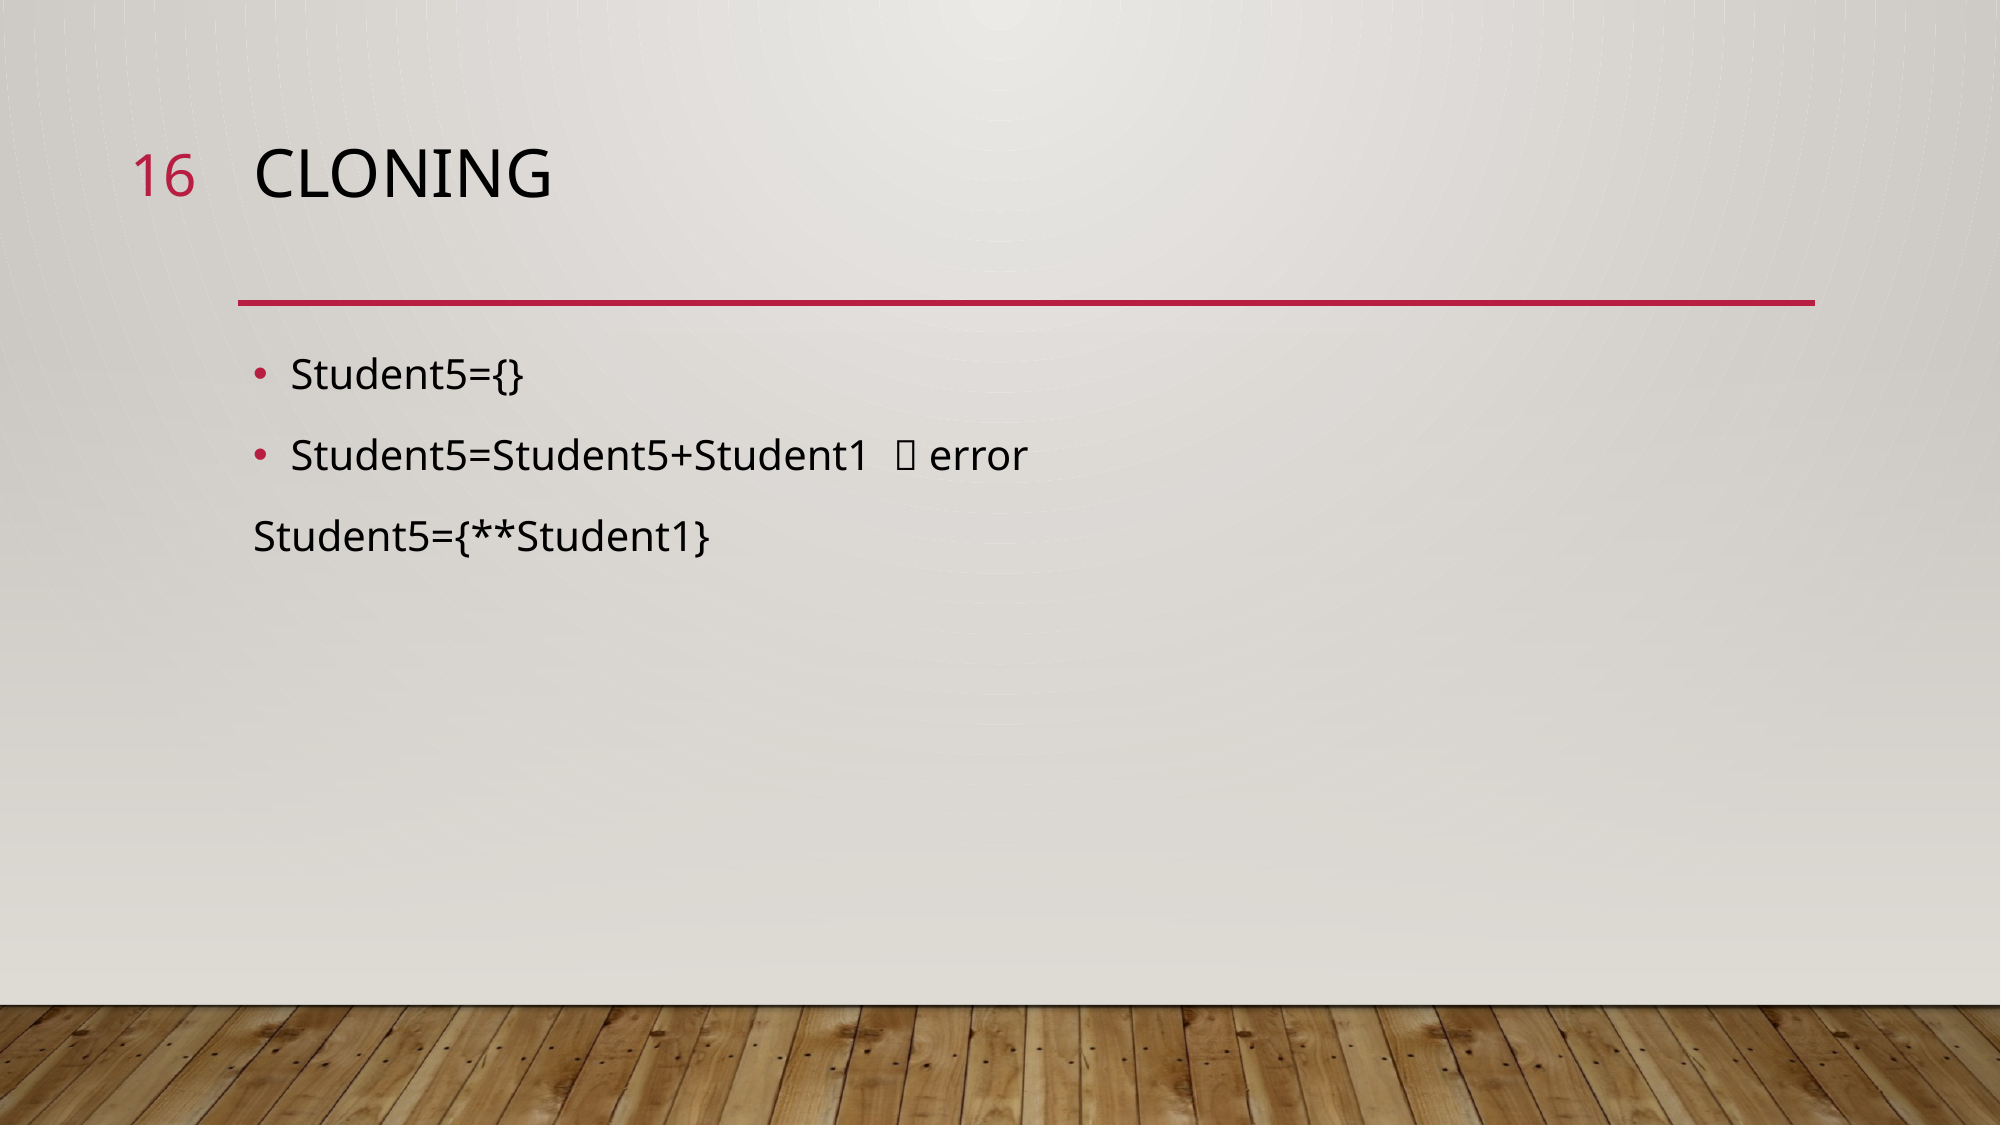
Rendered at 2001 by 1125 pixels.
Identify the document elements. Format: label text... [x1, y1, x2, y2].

picture [0, 1005, 2000, 1125]
slide_number 16 [78, 131, 212, 214]
list Student5={} Student5=Student5+Student1  error Student5={**Student1} [238, 330, 1814, 897]
title cloning [238, 131, 1814, 305]
